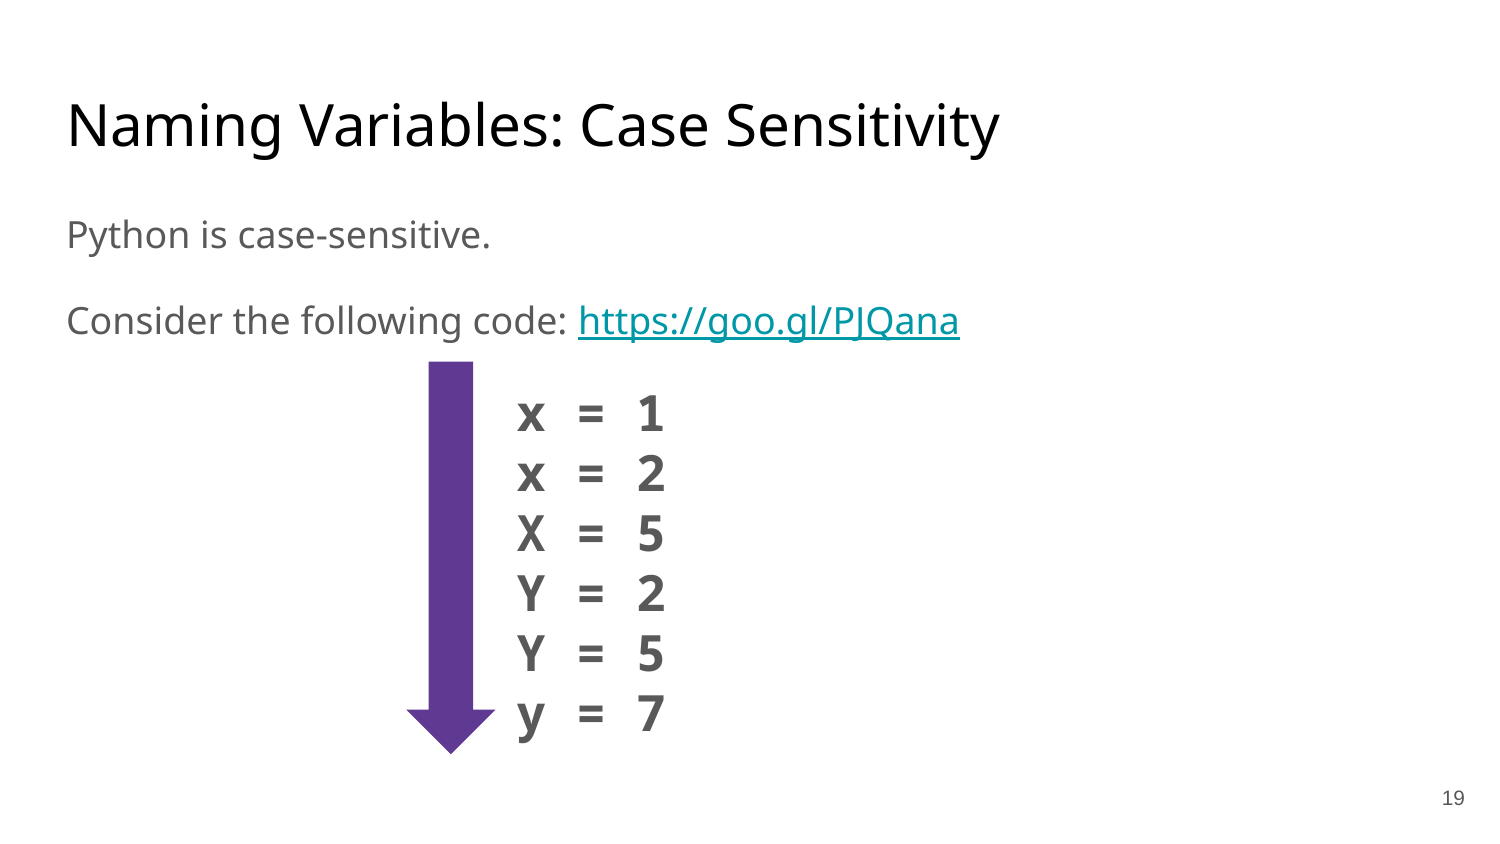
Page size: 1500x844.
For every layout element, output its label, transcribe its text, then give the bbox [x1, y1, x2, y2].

list Python is case-sensitive. Consider the following code: https://goo.gl/PJQana x = 1 x = 2 X = 5 Y = 2 Y = 5 y = 7 [51, 189, 1449, 750]
slide_number 19 [1389, 764, 1480, 830]
text_box [406, 361, 496, 755]
title Naming Variables: Case Sensitivity [51, 72, 1449, 167]
